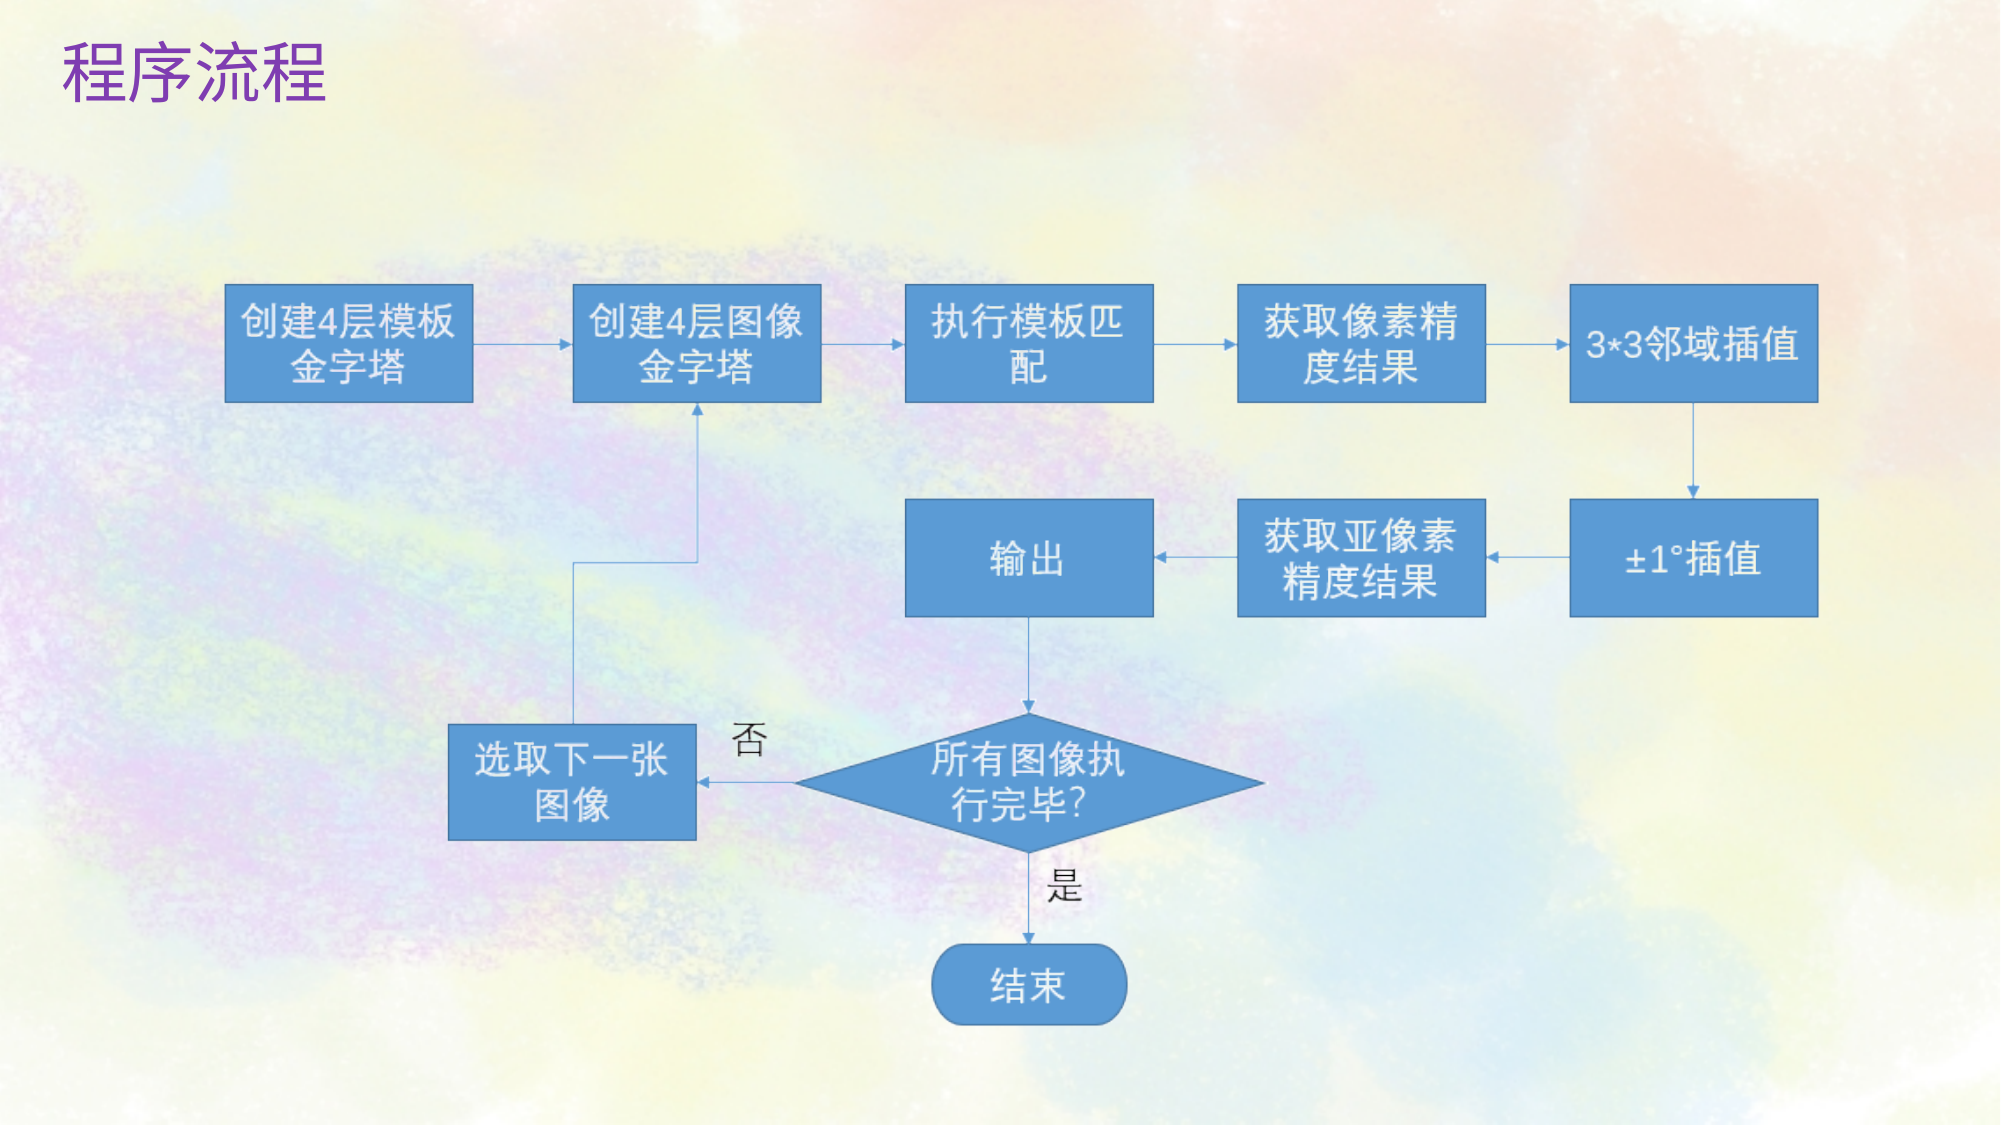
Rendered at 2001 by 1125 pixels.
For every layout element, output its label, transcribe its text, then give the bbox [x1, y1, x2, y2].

picture [0, 0, 2001, 1125]
text_box 程序流程 [46, 23, 343, 118]
